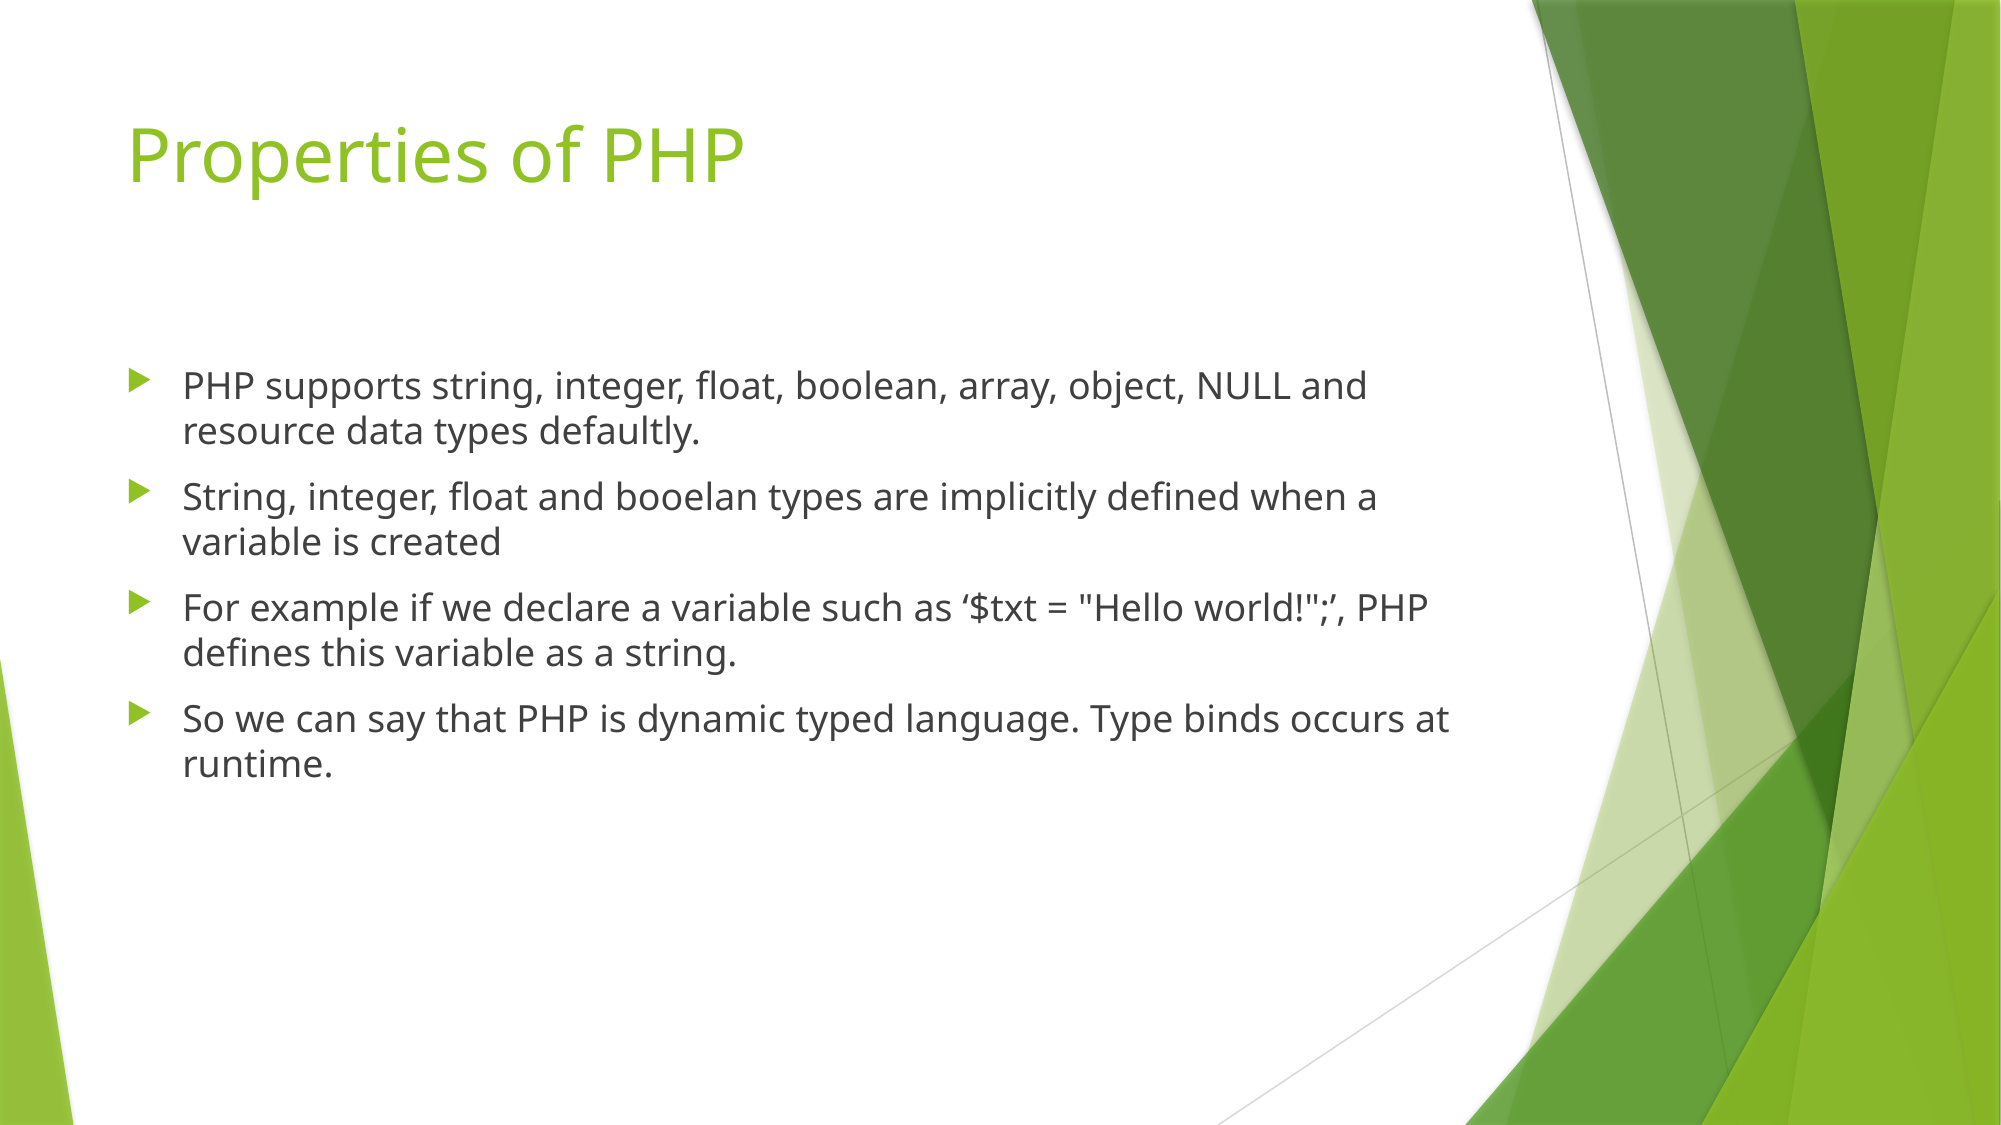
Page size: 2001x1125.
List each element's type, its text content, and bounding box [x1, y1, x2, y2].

list PHP supports string, integer, float, boolean, array, object, NULL and resource data types defaultly. String, integer, float and booelan types are implicitly defined when a variable is created For example if we declare a variable such as ‘$txt = "Hello world!";’, PHP defines this variable as a string. So we can say that PHP is dynamic typed language. Type binds occurs at runtime. [111, 354, 1522, 992]
title Properties of PHP [111, 99, 1522, 317]
